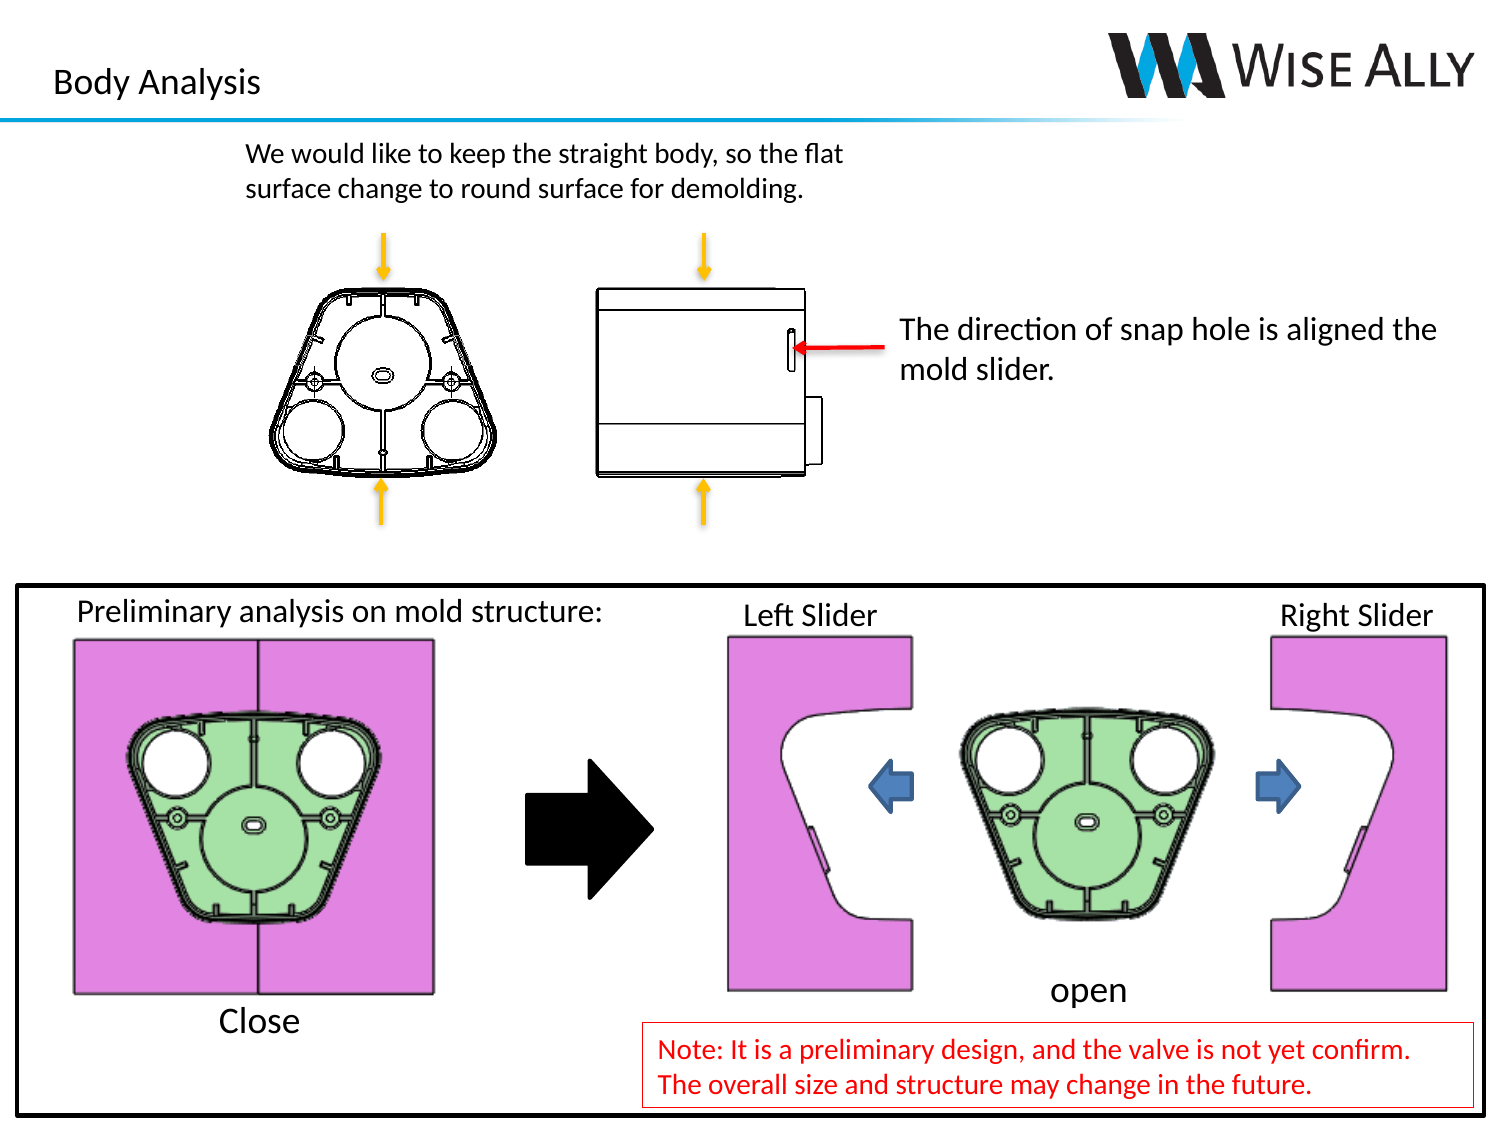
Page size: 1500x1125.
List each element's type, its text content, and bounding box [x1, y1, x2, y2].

text_box Body Analysis [38, 49, 277, 110]
picture [57, 624, 460, 1008]
picture [1092, 30, 1489, 101]
text_box Note: It is a preliminary design, and the valve is not yet confirm. The overall size and structure may change in the future. [642, 1022, 1474, 1108]
text_box The direction of snap hole is aligned the mold slider. [884, 299, 1482, 395]
text_box open [1035, 1010, 1143, 1018]
text_box [15, 583, 1486, 1118]
text_box We would like to keep the straight body, so the flat surface change to round surface for demolding. [230, 127, 949, 212]
picture [861, 117, 1300, 123]
picture [715, 621, 1463, 1003]
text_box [249, 232, 840, 526]
text_box Close [204, 1016, 316, 1049]
